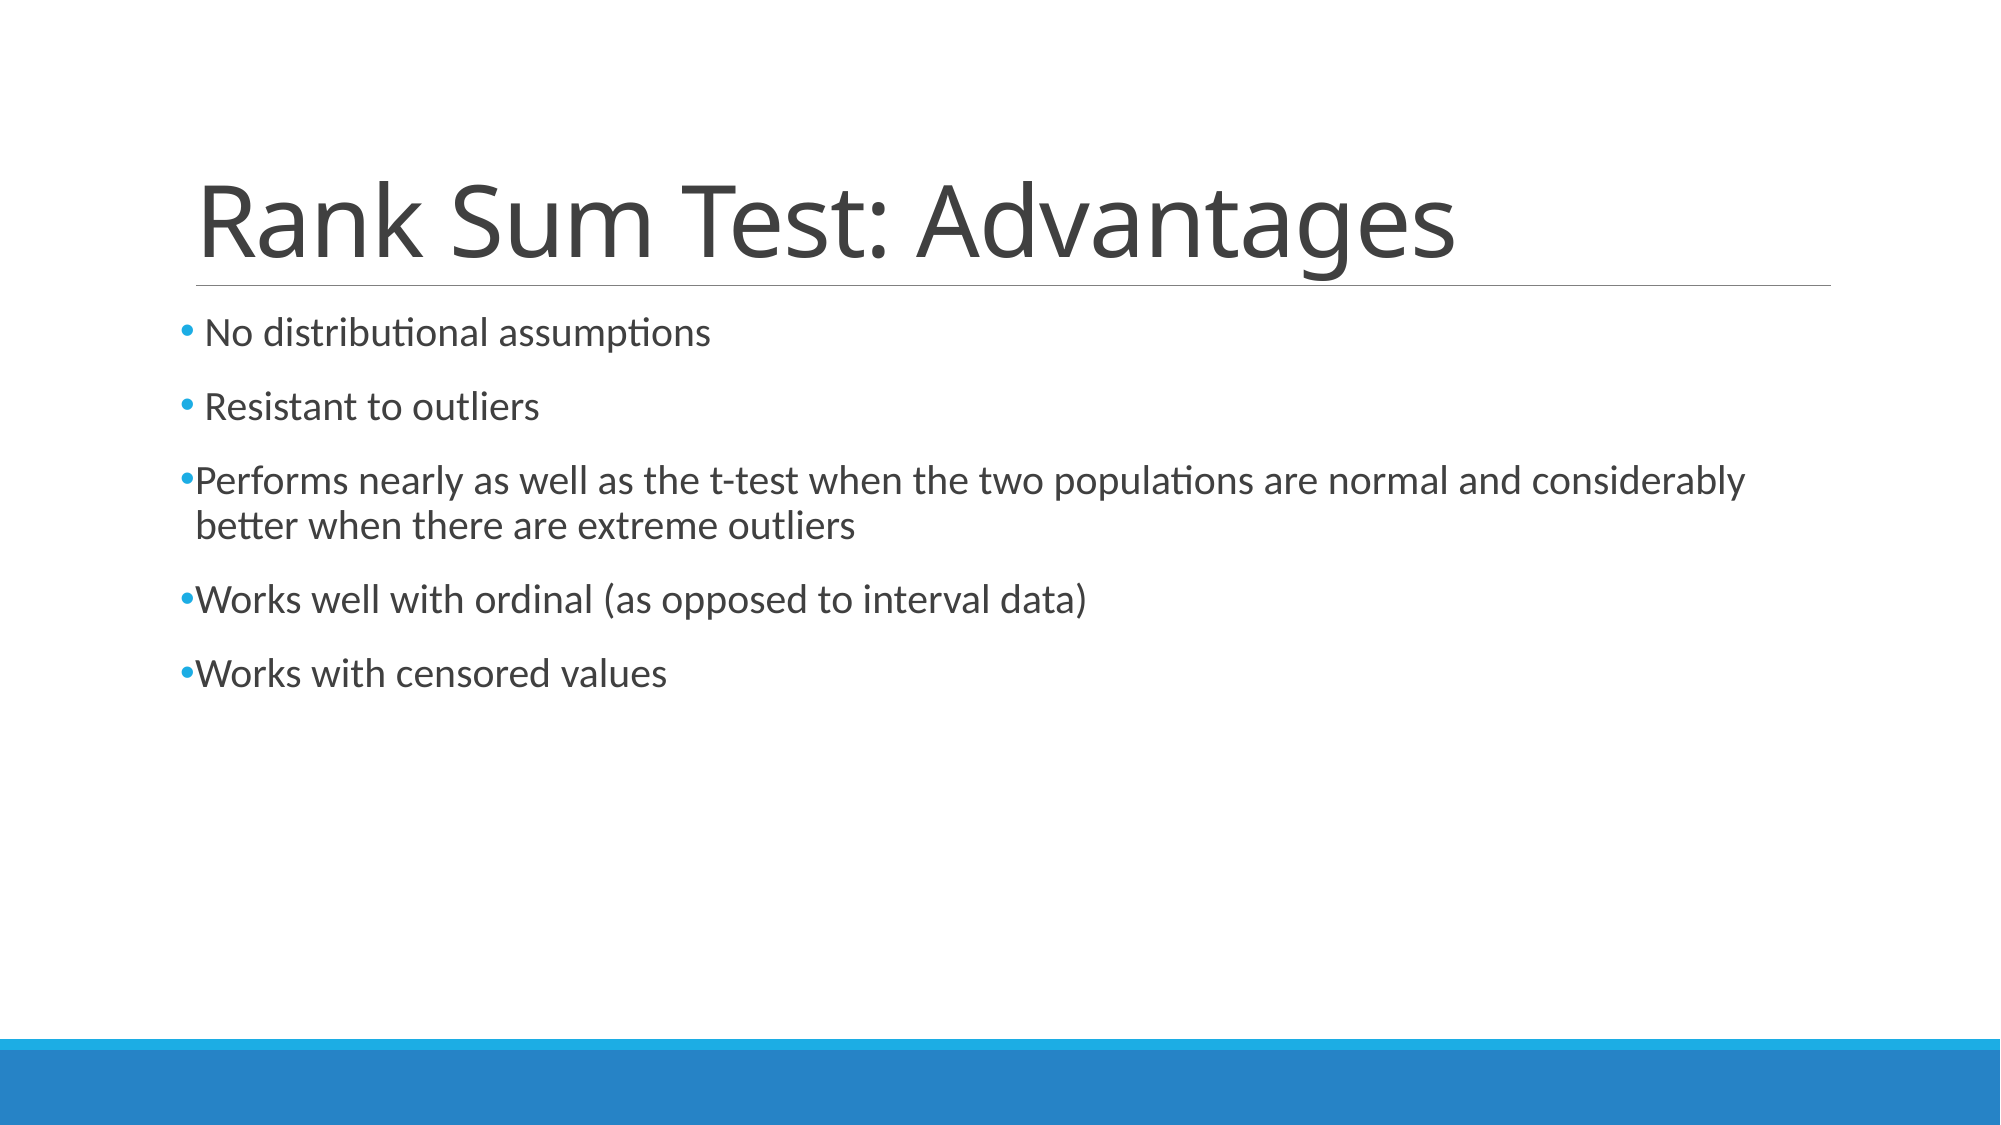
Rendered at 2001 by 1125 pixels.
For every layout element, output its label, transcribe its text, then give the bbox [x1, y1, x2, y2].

list No distributional assumptions Resistant to outliers Performs nearly as well as the t-test when the two populations are normal and considerably better when there are extreme outliers Works well with ordinal (as opposed to interval data) Works with censored values [180, 302, 1830, 963]
title Rank Sum Test: Advantages [180, 47, 1830, 285]
